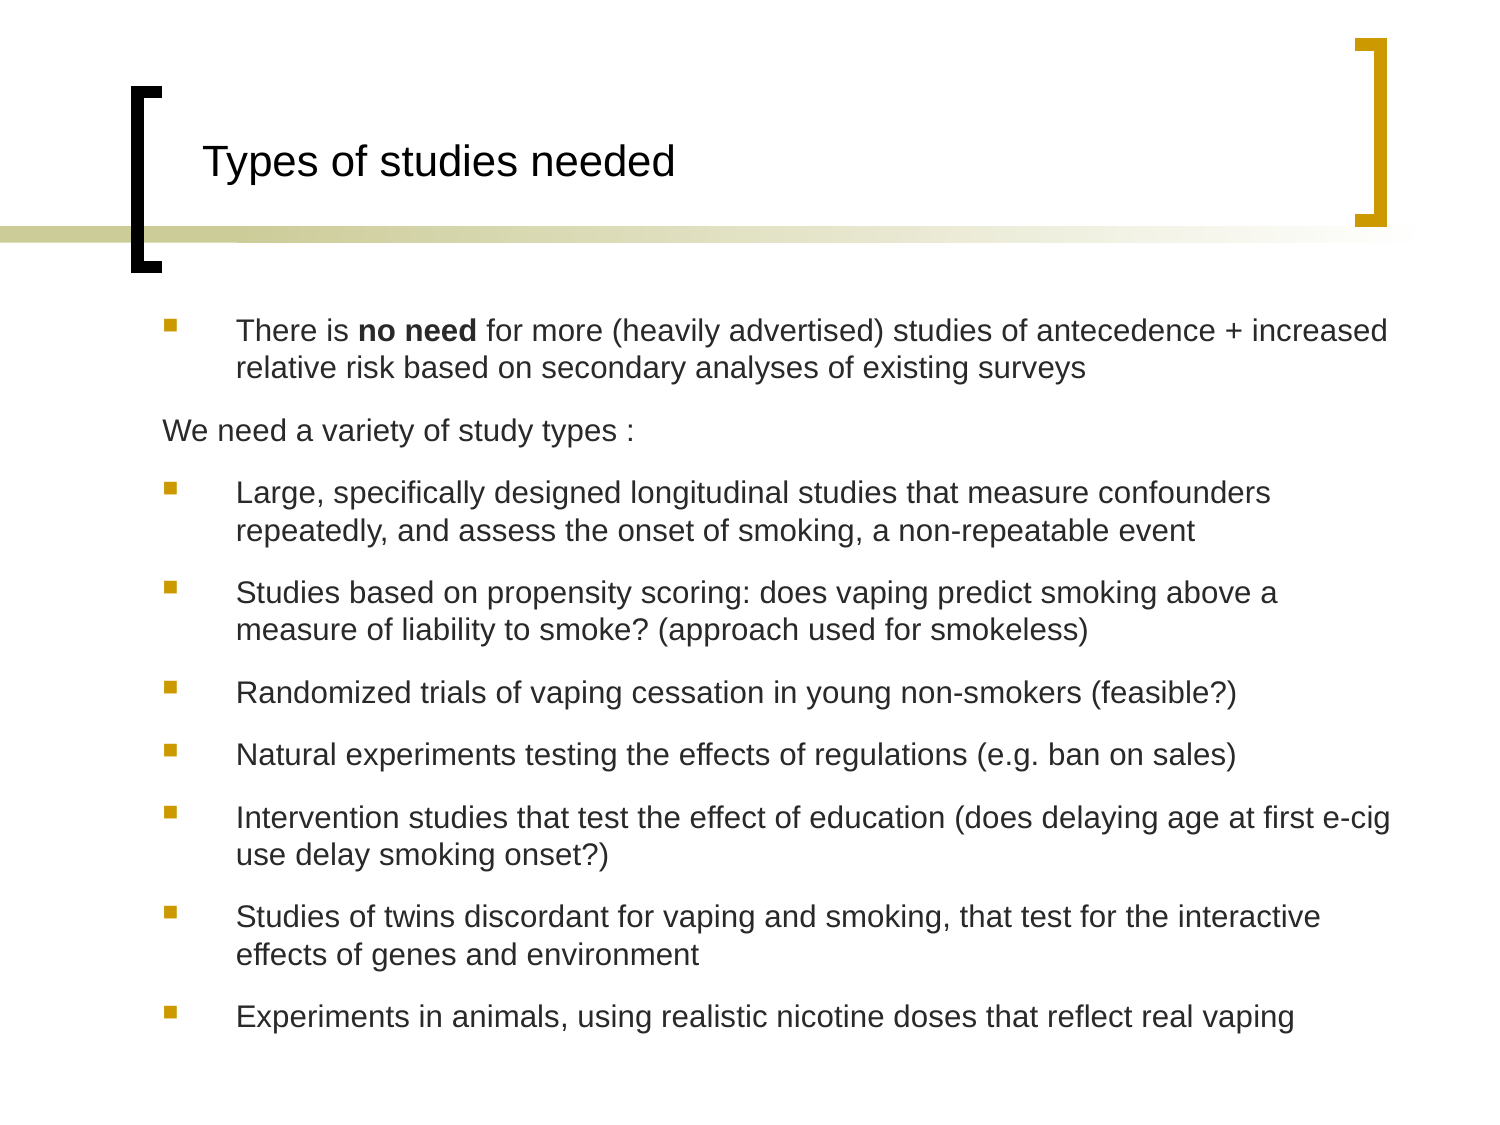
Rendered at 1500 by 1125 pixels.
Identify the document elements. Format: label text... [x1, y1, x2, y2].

text_box There is no need for more (heavily advertised) studies of antecedence + increased relative risk based on secondary analyses of existing surveys We need a variety of study types : Large, specifically designed longitudinal studies that measure confounders repeatedly, and assess the onset of smoking, a non-repeatable event Studies based on propensity scoring: does vaping predict smoking above a measure of liability to smoke? (approach used for smokeless) Randomized trials of vaping cessation in young non-smokers (feasible?) Natural experiments testing the effects of regulations (e.g. ban on sales) Intervention studies that test the effect of education (does delaying age at first e-cig use delay smoking onset?) Studies of twins discordant for vaping and smoking, that test for the interactive effects of genes and environment Experiments in animals, using realistic nicotine doses that reflect real vaping [147, 302, 1412, 622]
text_box Types of studies needed [187, 125, 1200, 186]
